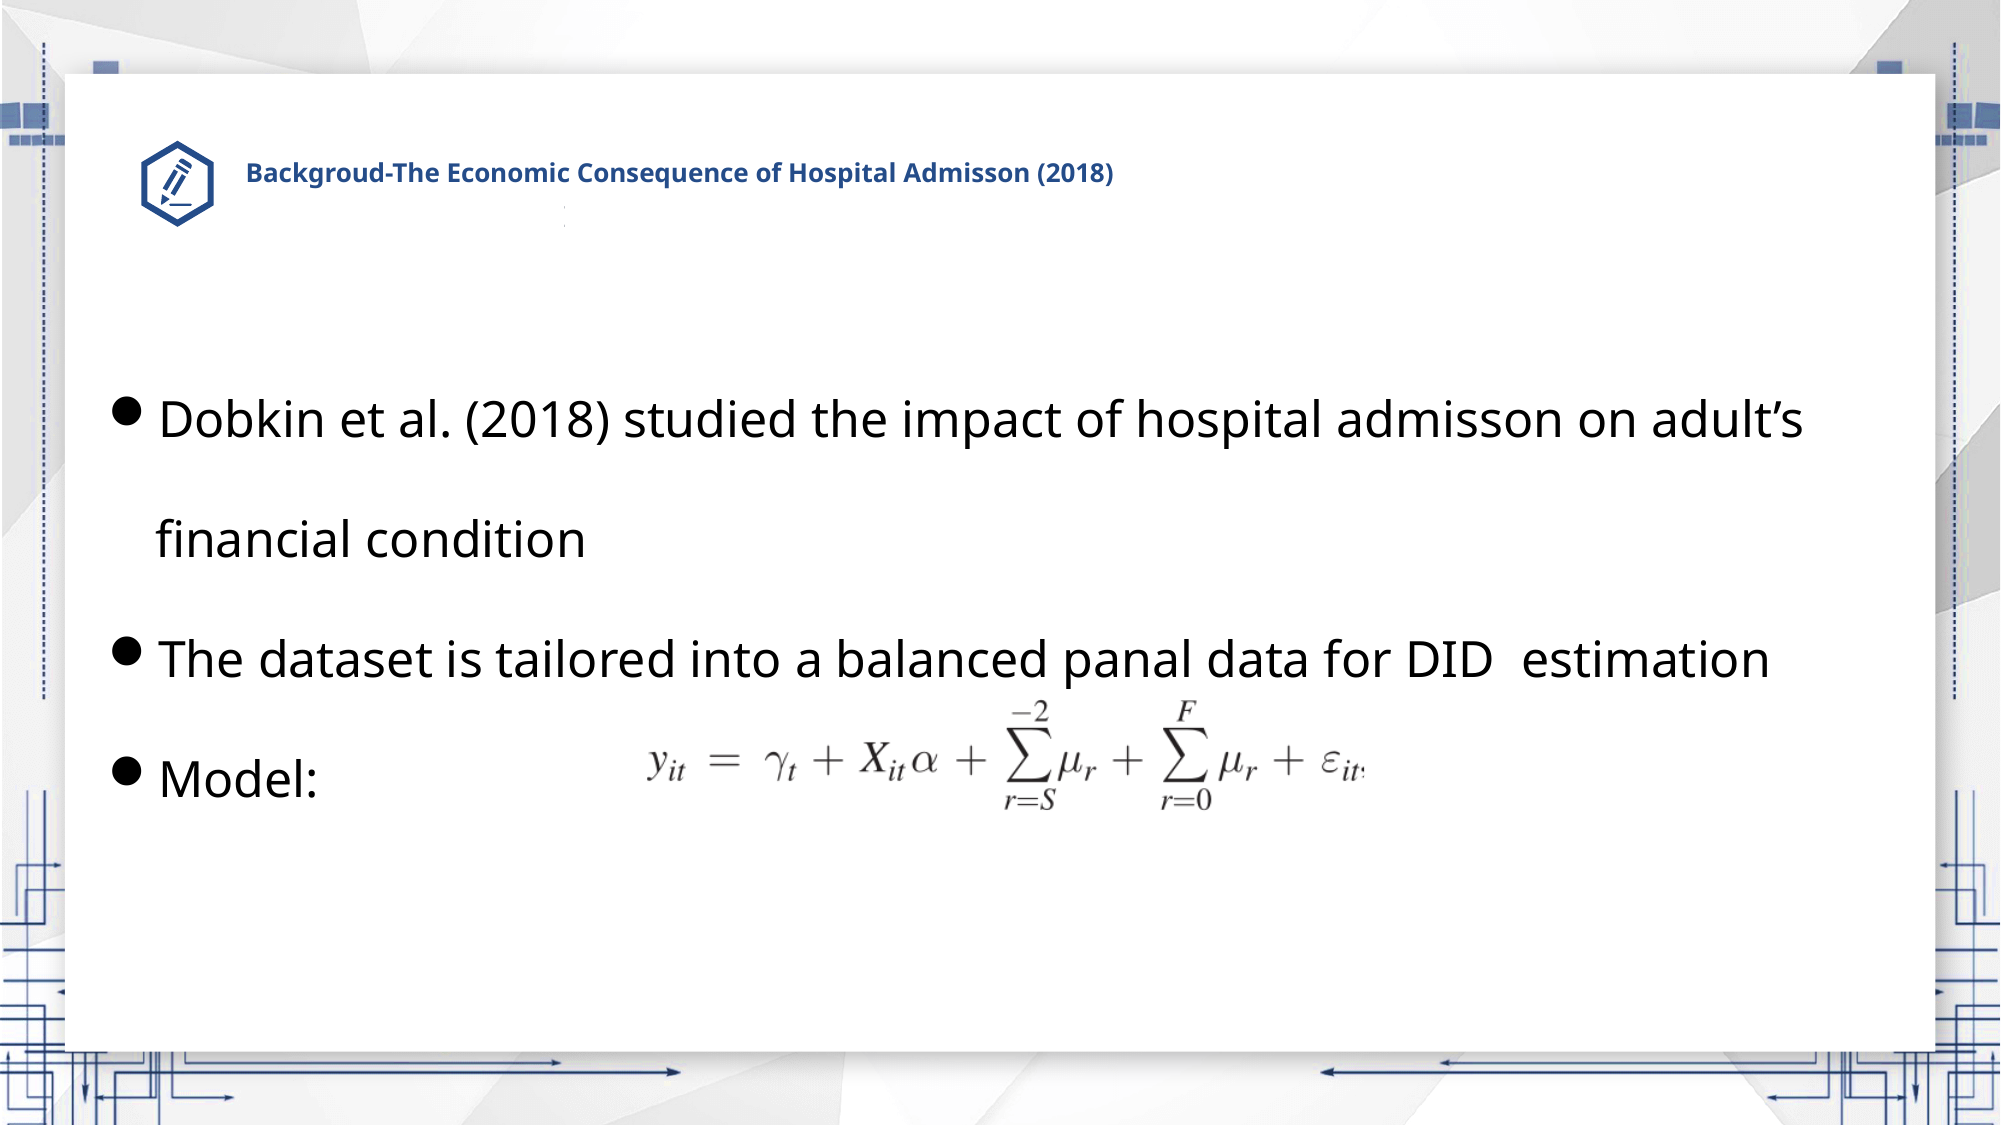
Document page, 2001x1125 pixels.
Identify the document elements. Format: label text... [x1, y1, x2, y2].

text_box Dobkin et al. (2018) studied the impact of hospital admisson on adult’s financial condition The dataset is tailored into a balanced panal data for DID estimation Model: [93, 320, 1922, 815]
title Backgroud-The Economic Consequence of Hospital Admisson (2018) [230, 152, 1887, 228]
picture [0, 0, 2001, 1125]
